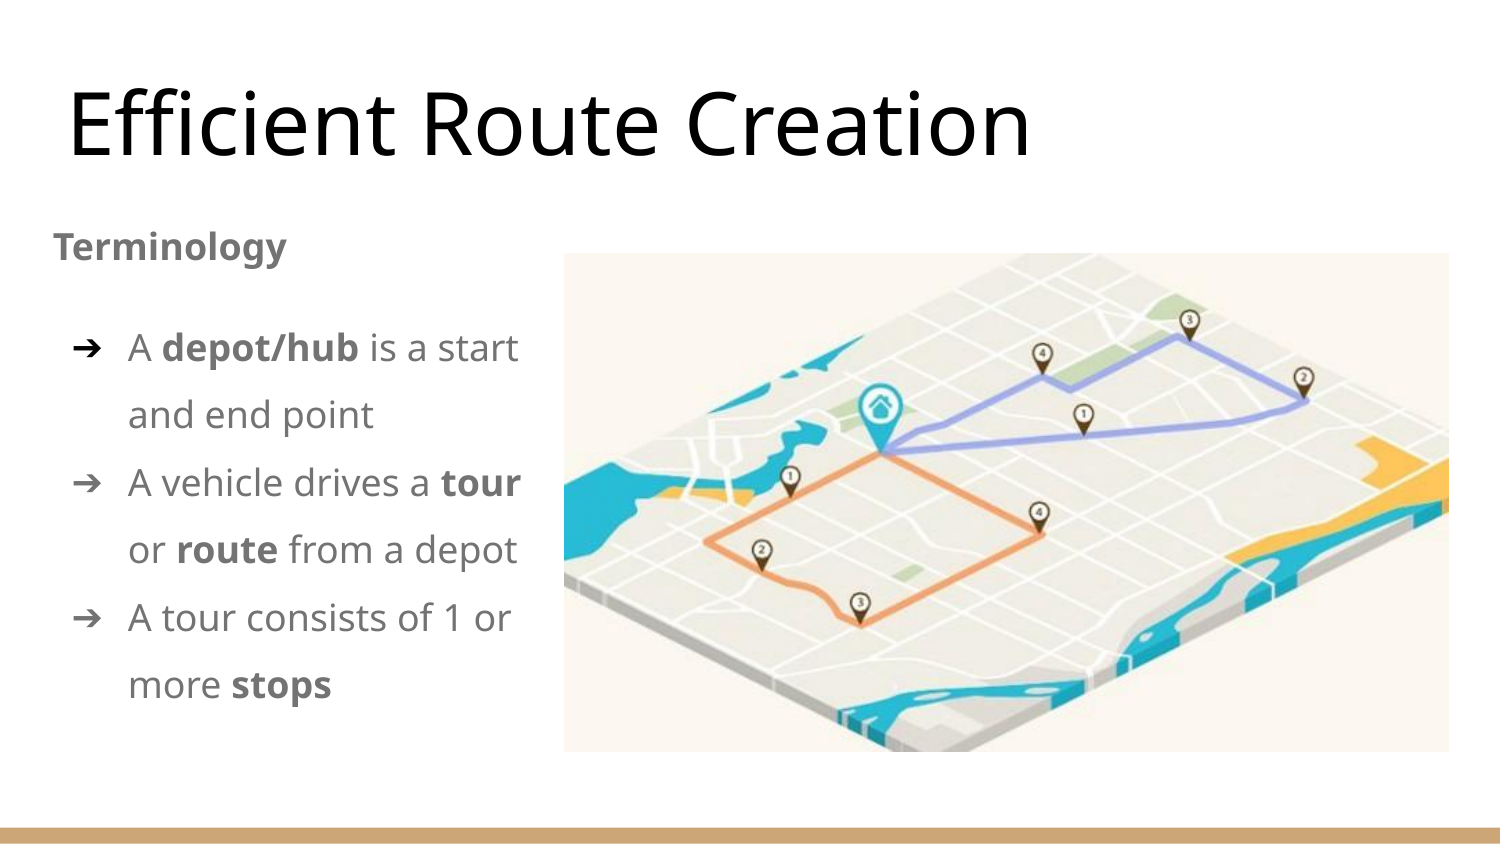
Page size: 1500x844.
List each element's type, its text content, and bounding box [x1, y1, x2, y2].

picture [564, 253, 1450, 752]
title Efficient Route Creation [51, 51, 1449, 189]
list Terminology A depot/hub is a start and end point A vehicle drives a tour or route from a depot A tour consists of 1 or more stops [37, 200, 558, 752]
